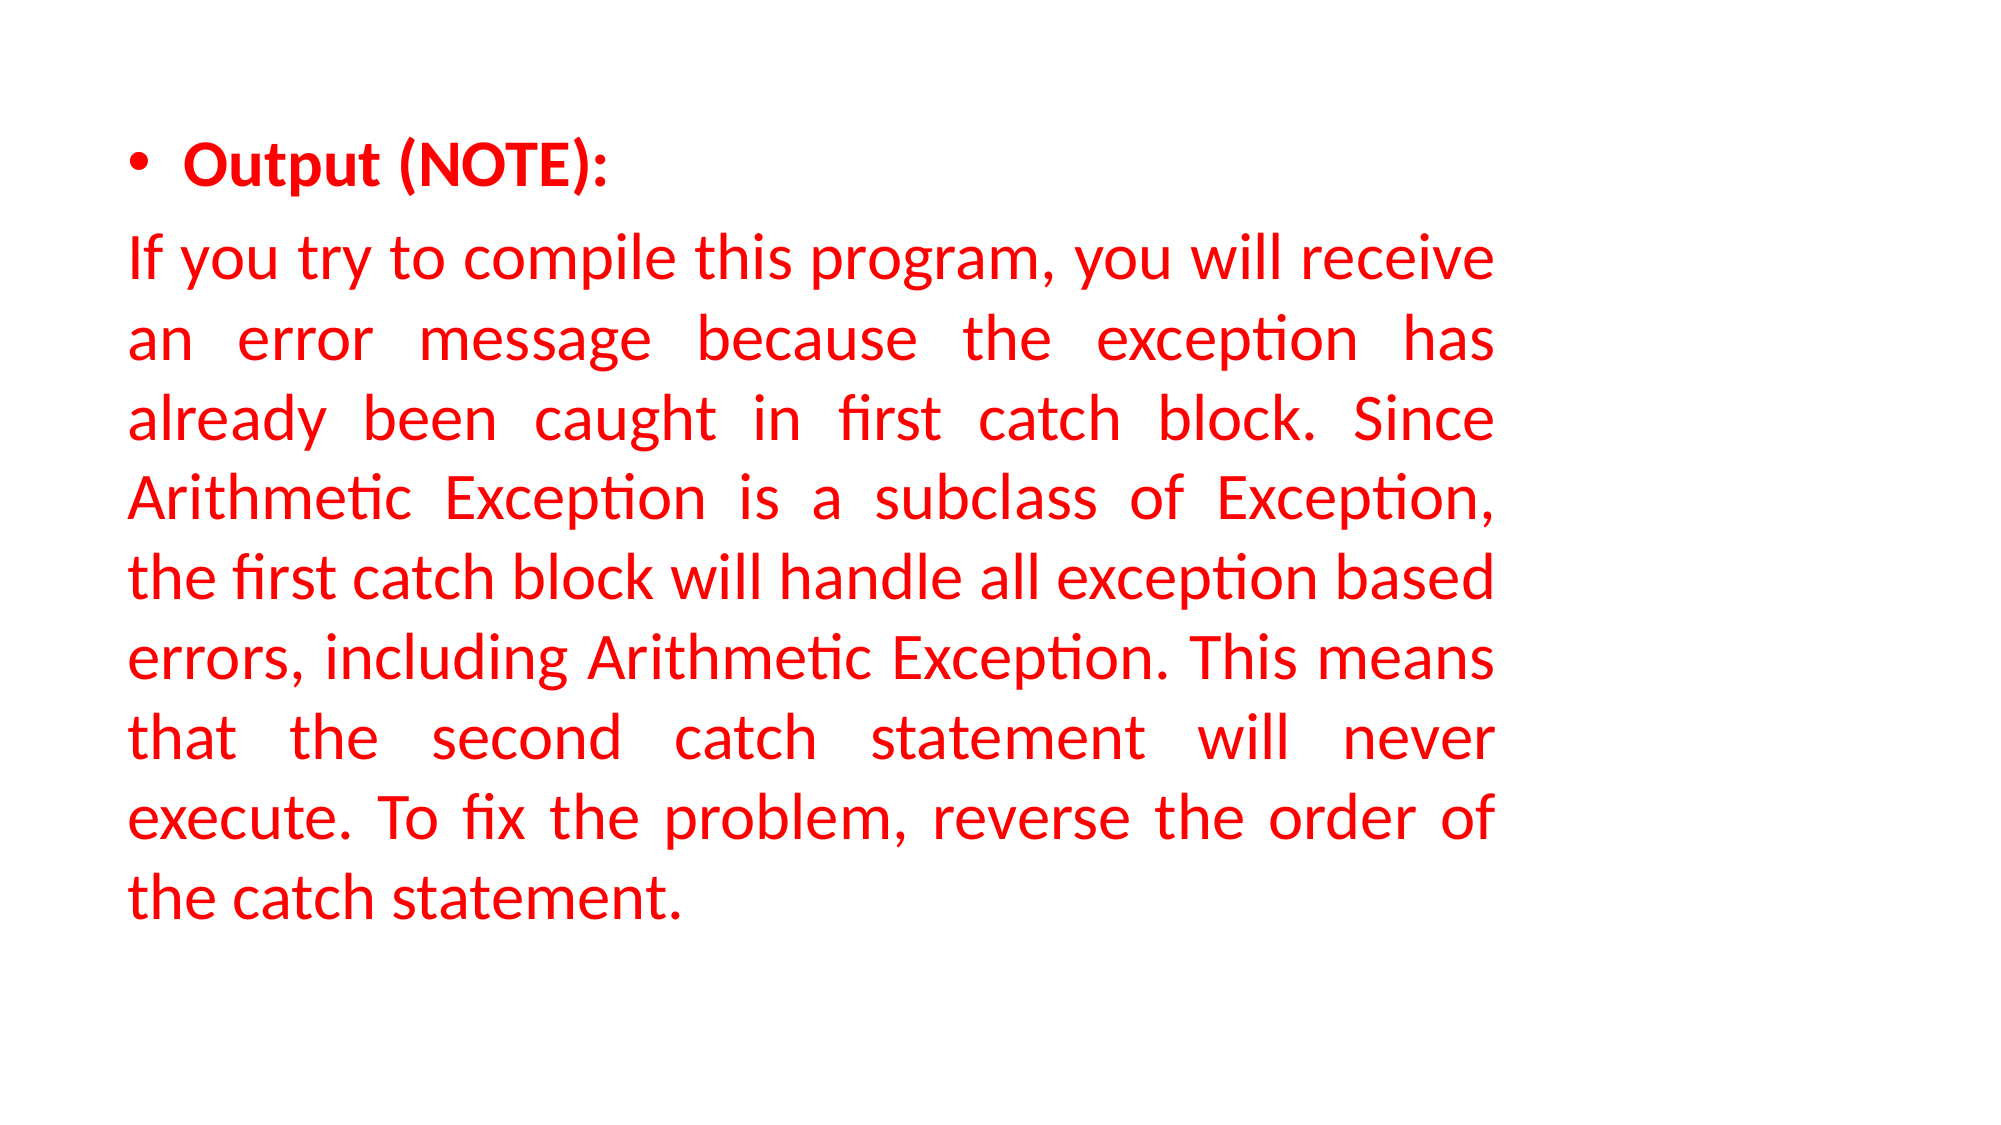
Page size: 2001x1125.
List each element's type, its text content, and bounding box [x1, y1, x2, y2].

list Output (NOTE): If you try to compile this program, you will receive an error message because the exception has already been caught in first catch block. Since Arithmetic Exception is a subclass of Exception, the first catch block will handle all exception based errors, including Arithmetic Exception. This means that the second catch statement will never execute. To fix the problem, reverse the order of the catch statement. [112, 112, 1513, 1040]
